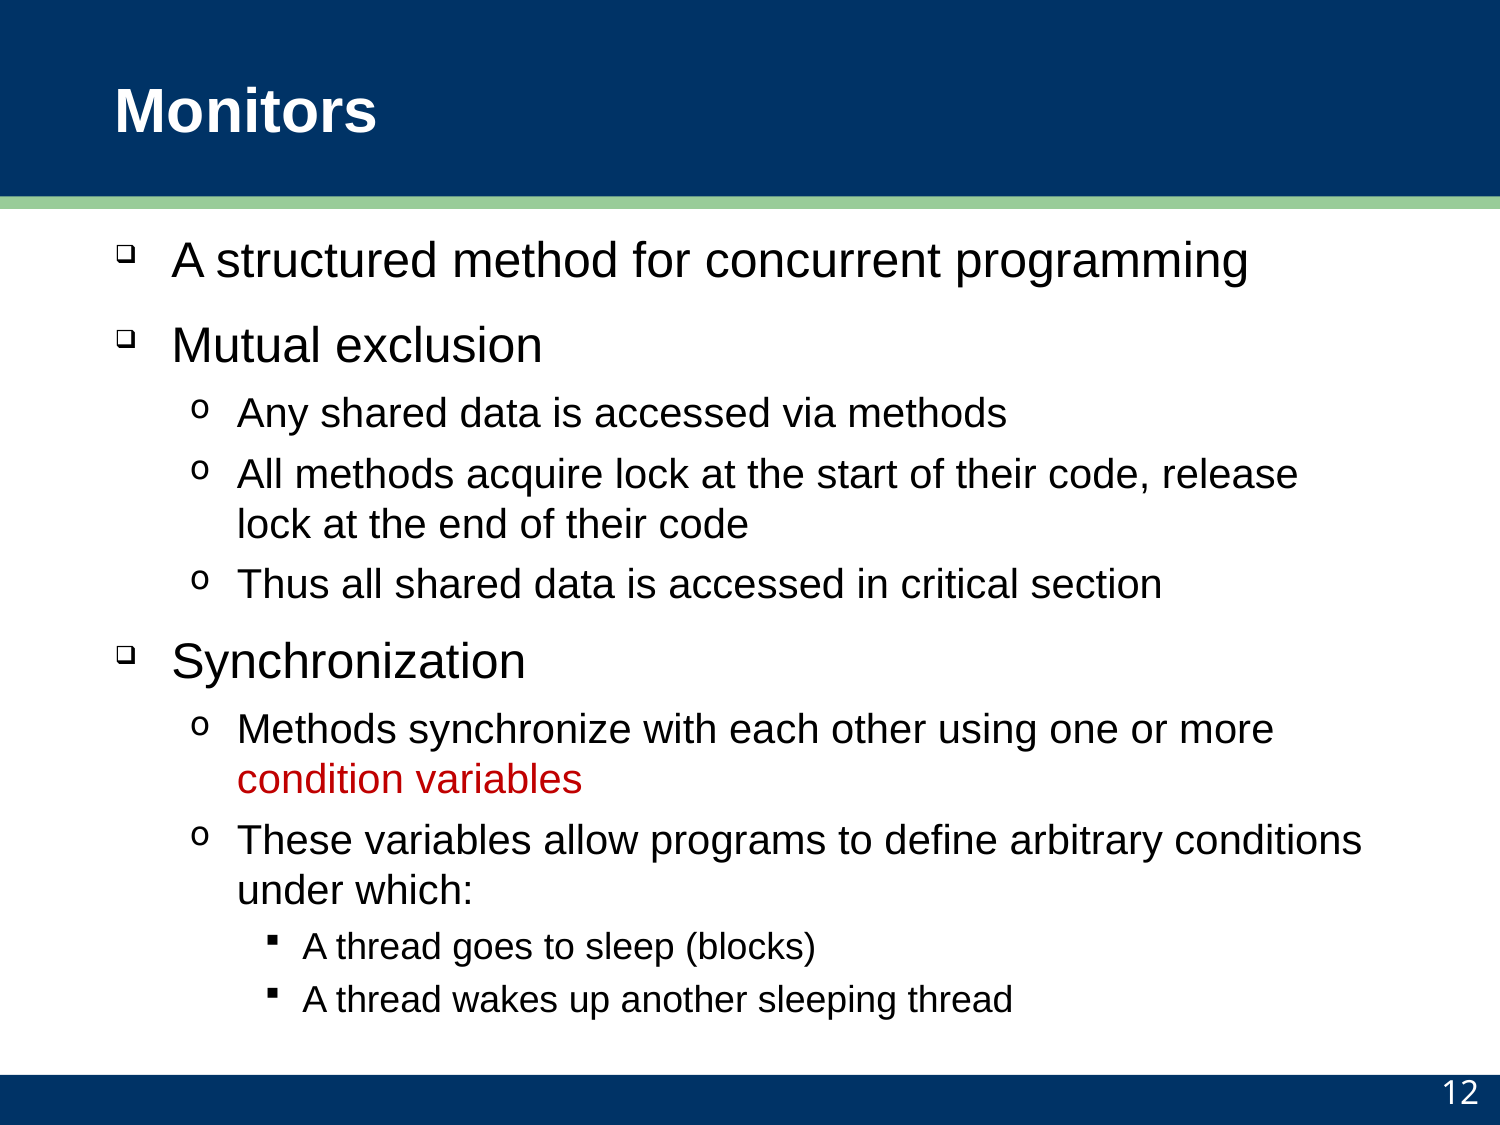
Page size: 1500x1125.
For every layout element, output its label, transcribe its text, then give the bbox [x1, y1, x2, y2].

slide_number 12 [1181, 1076, 1495, 1124]
list A structured method for concurrent programming Mutual exclusion Any shared data is accessed via methods All methods acquire lock at the start of their code, release lock at the end of their code Thus all shared data is accessed in critical section Synchronization Methods synchronize with each other using one or more condition variables These variables allow programs to define arbitrary conditions under which: A thread goes to sleep (blocks) A thread wakes up another sleeping thread [99, 220, 1400, 1071]
title Monitors [99, 7, 1400, 208]
